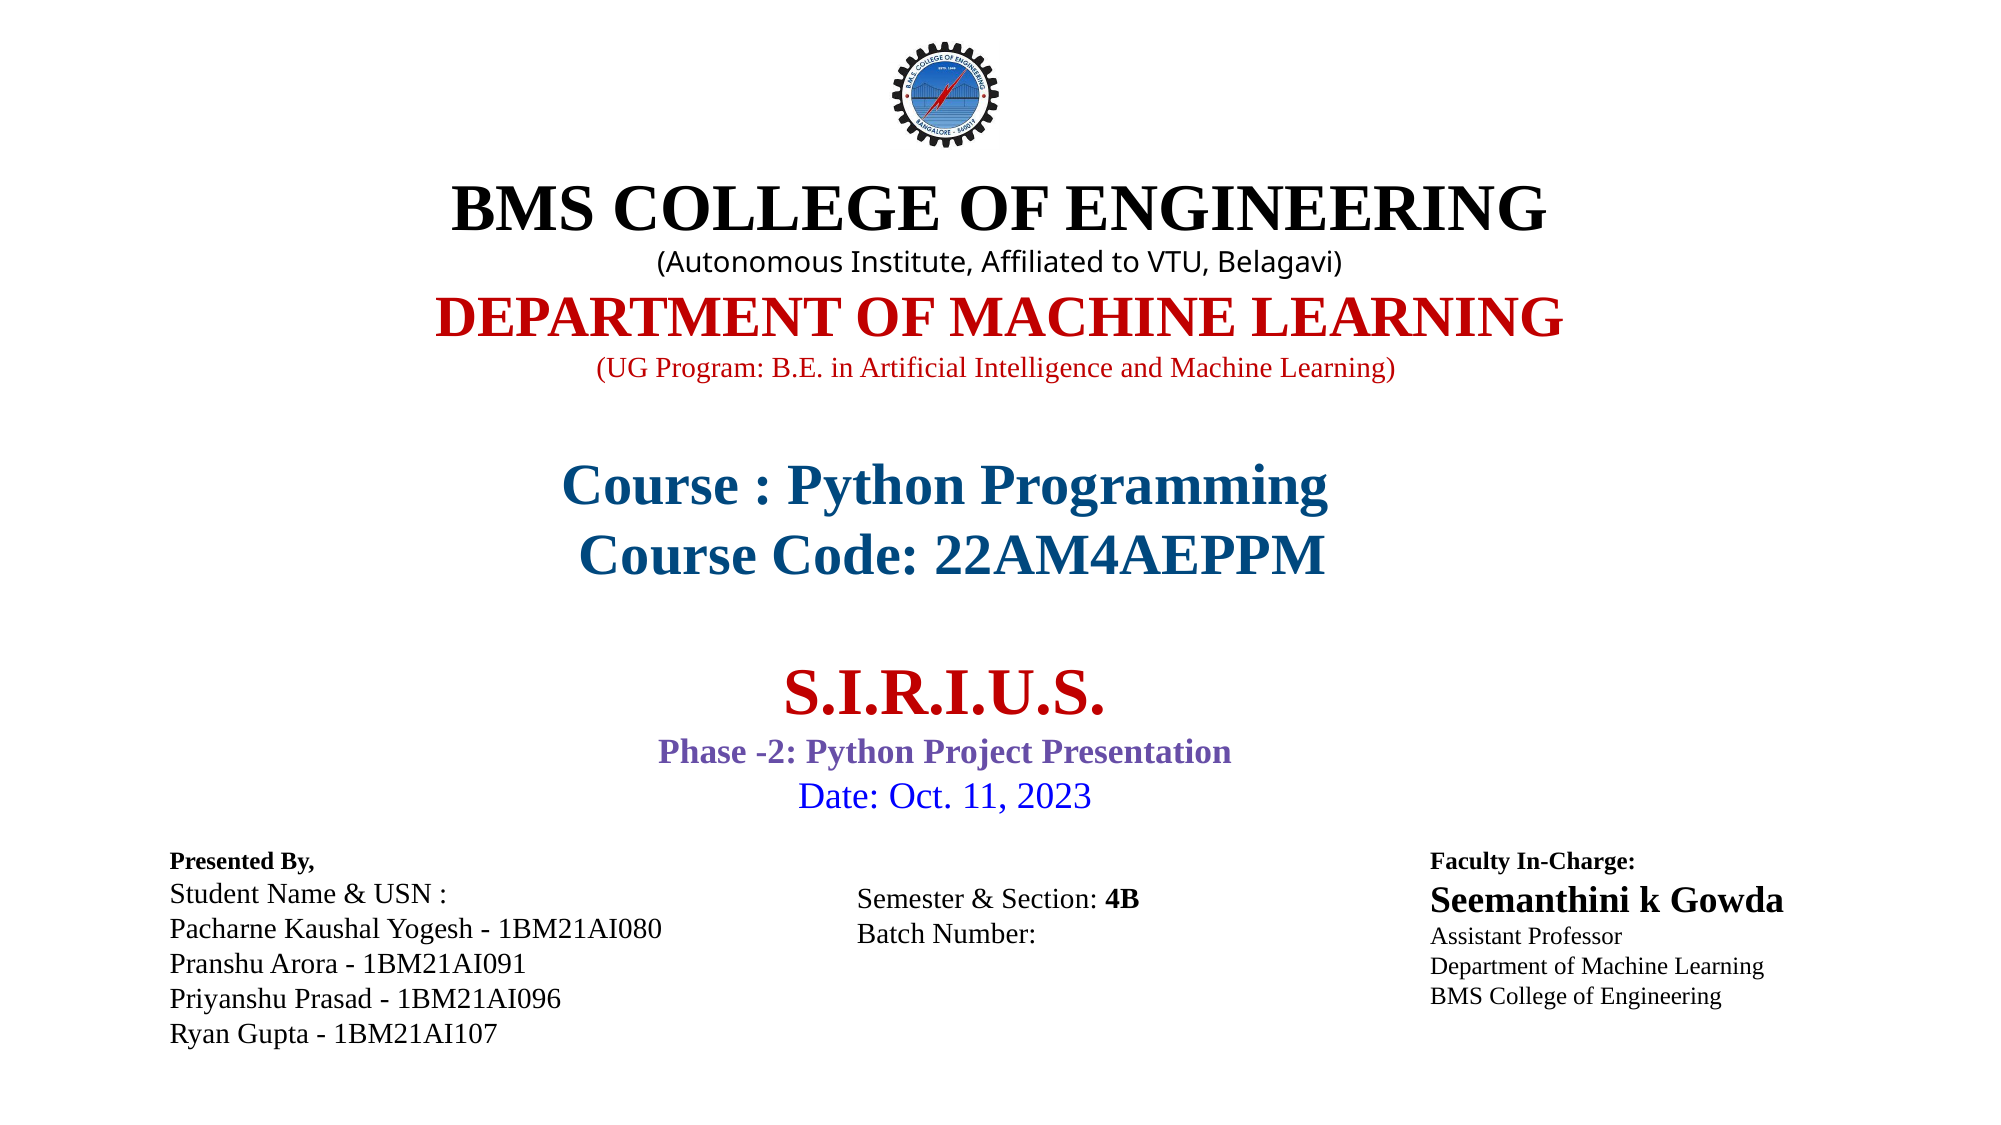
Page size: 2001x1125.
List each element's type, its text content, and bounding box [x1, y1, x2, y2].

text_box Phase -2: Python Project Presentation Date: Oct. 11, 2023 [459, 713, 1432, 832]
text_box BMS COLLEGE OF ENGINEERING (Autonomous Institute, Affiliated to VTU, Belagavi) DEPARTMENT OF MACHINE LEARNING (UG Program: B.E. in Artificial Intelligence and Machine Learning) [0, 155, 2000, 391]
text_box Presented By, Student Name & USN : Pacharne Kaushal Yogesh - 1BM21AI080 Pranshu Arora - 1BM21AI091 Priyanshu Prasad - 1BM21AI096 Ryan Gupta - 1BM21AI107 [154, 837, 827, 1057]
text_box Course : Python Programming Course Code: 22AM4AEPPM [0, 438, 1945, 594]
text_box Faculty In-Charge: Seemanthini k Gowda Assistant Professor Department of Machine Learning BMS College of Engineering [1415, 837, 1986, 1017]
text_box S.I.R.I.U.S. [73, 640, 1818, 786]
picture [889, 41, 1001, 151]
text_box Semester & Section: 4B Batch Number: [841, 837, 1159, 1027]
